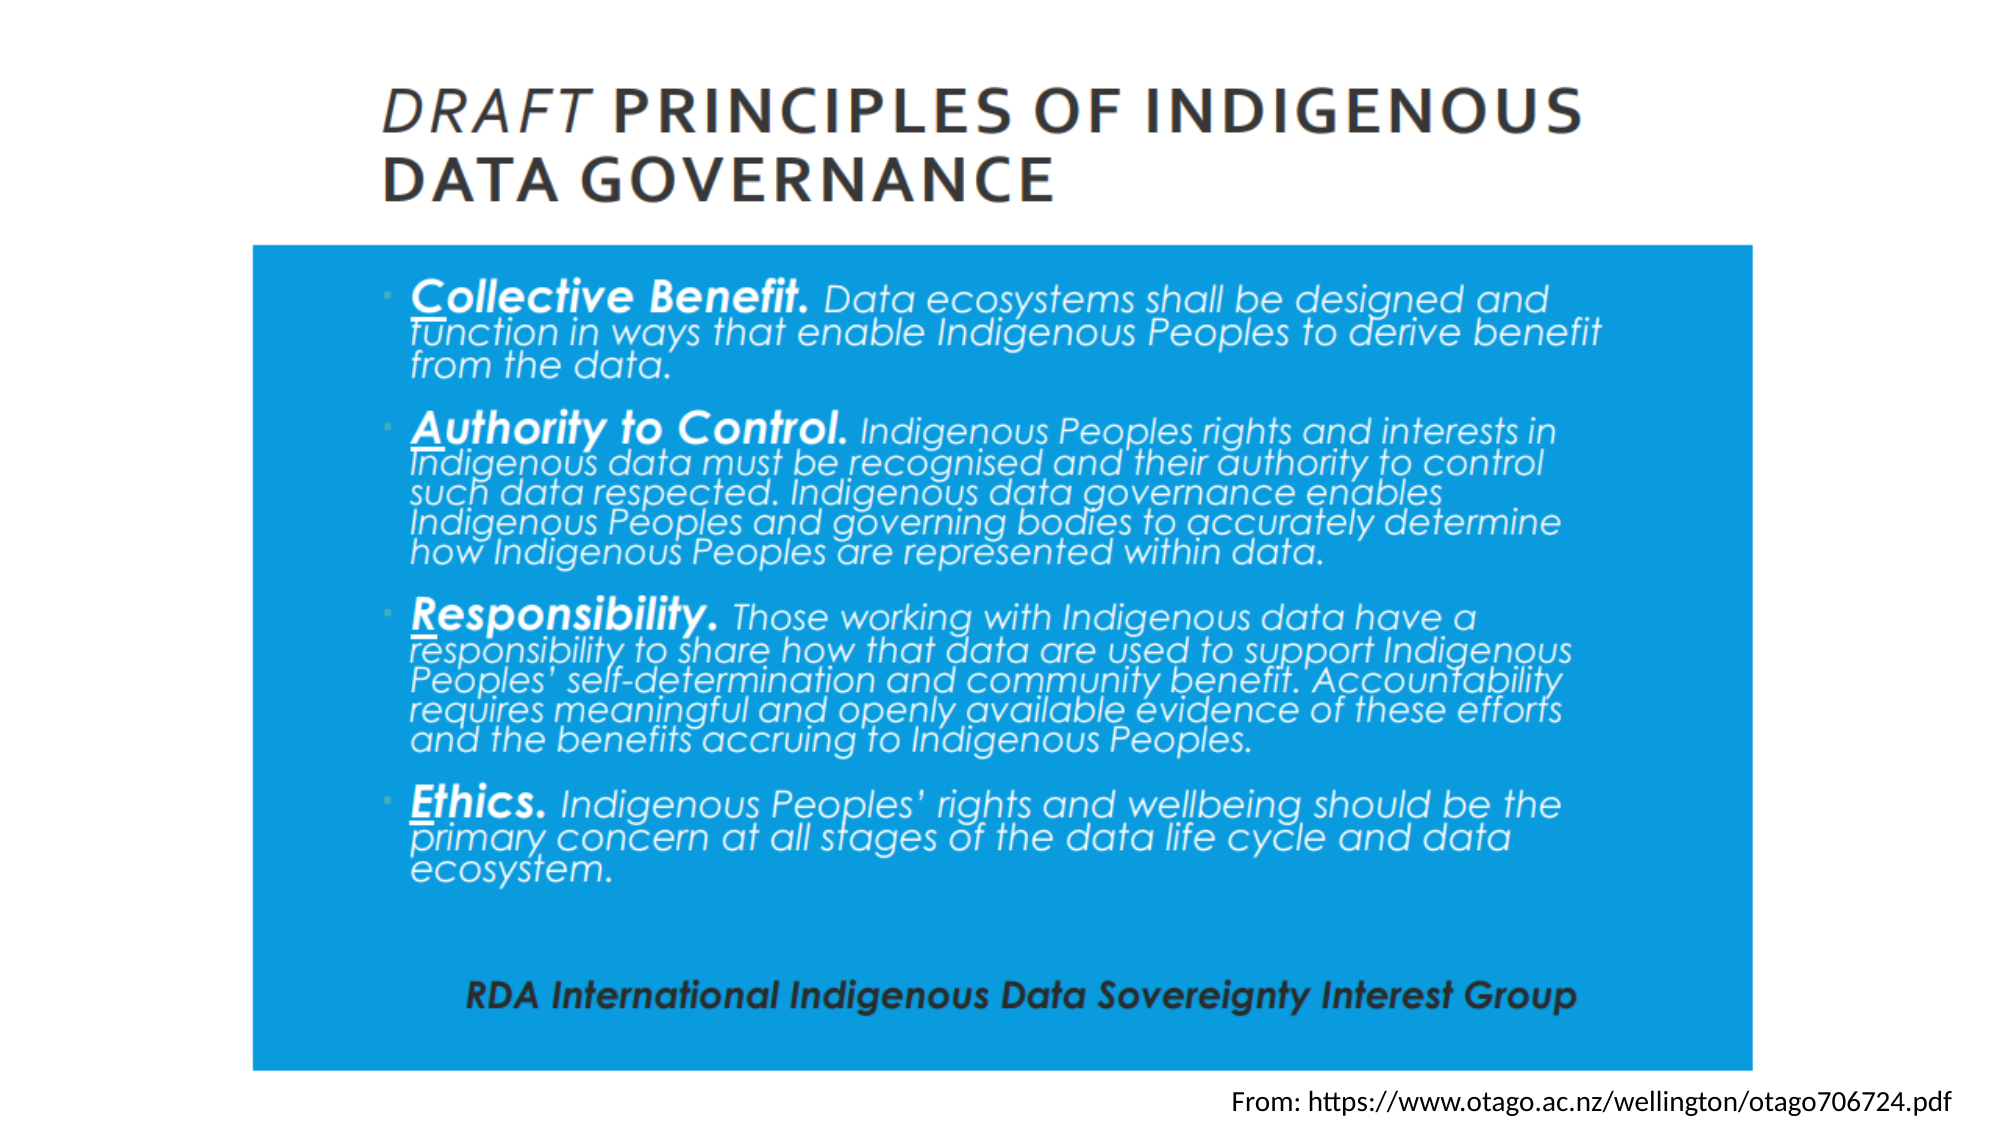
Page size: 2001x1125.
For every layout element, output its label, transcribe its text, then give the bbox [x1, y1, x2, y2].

text_box From: https://www.otago.ac.nz/wellington/otago706724.pdf [1216, 1074, 2000, 1125]
picture [236, 42, 1764, 1082]
